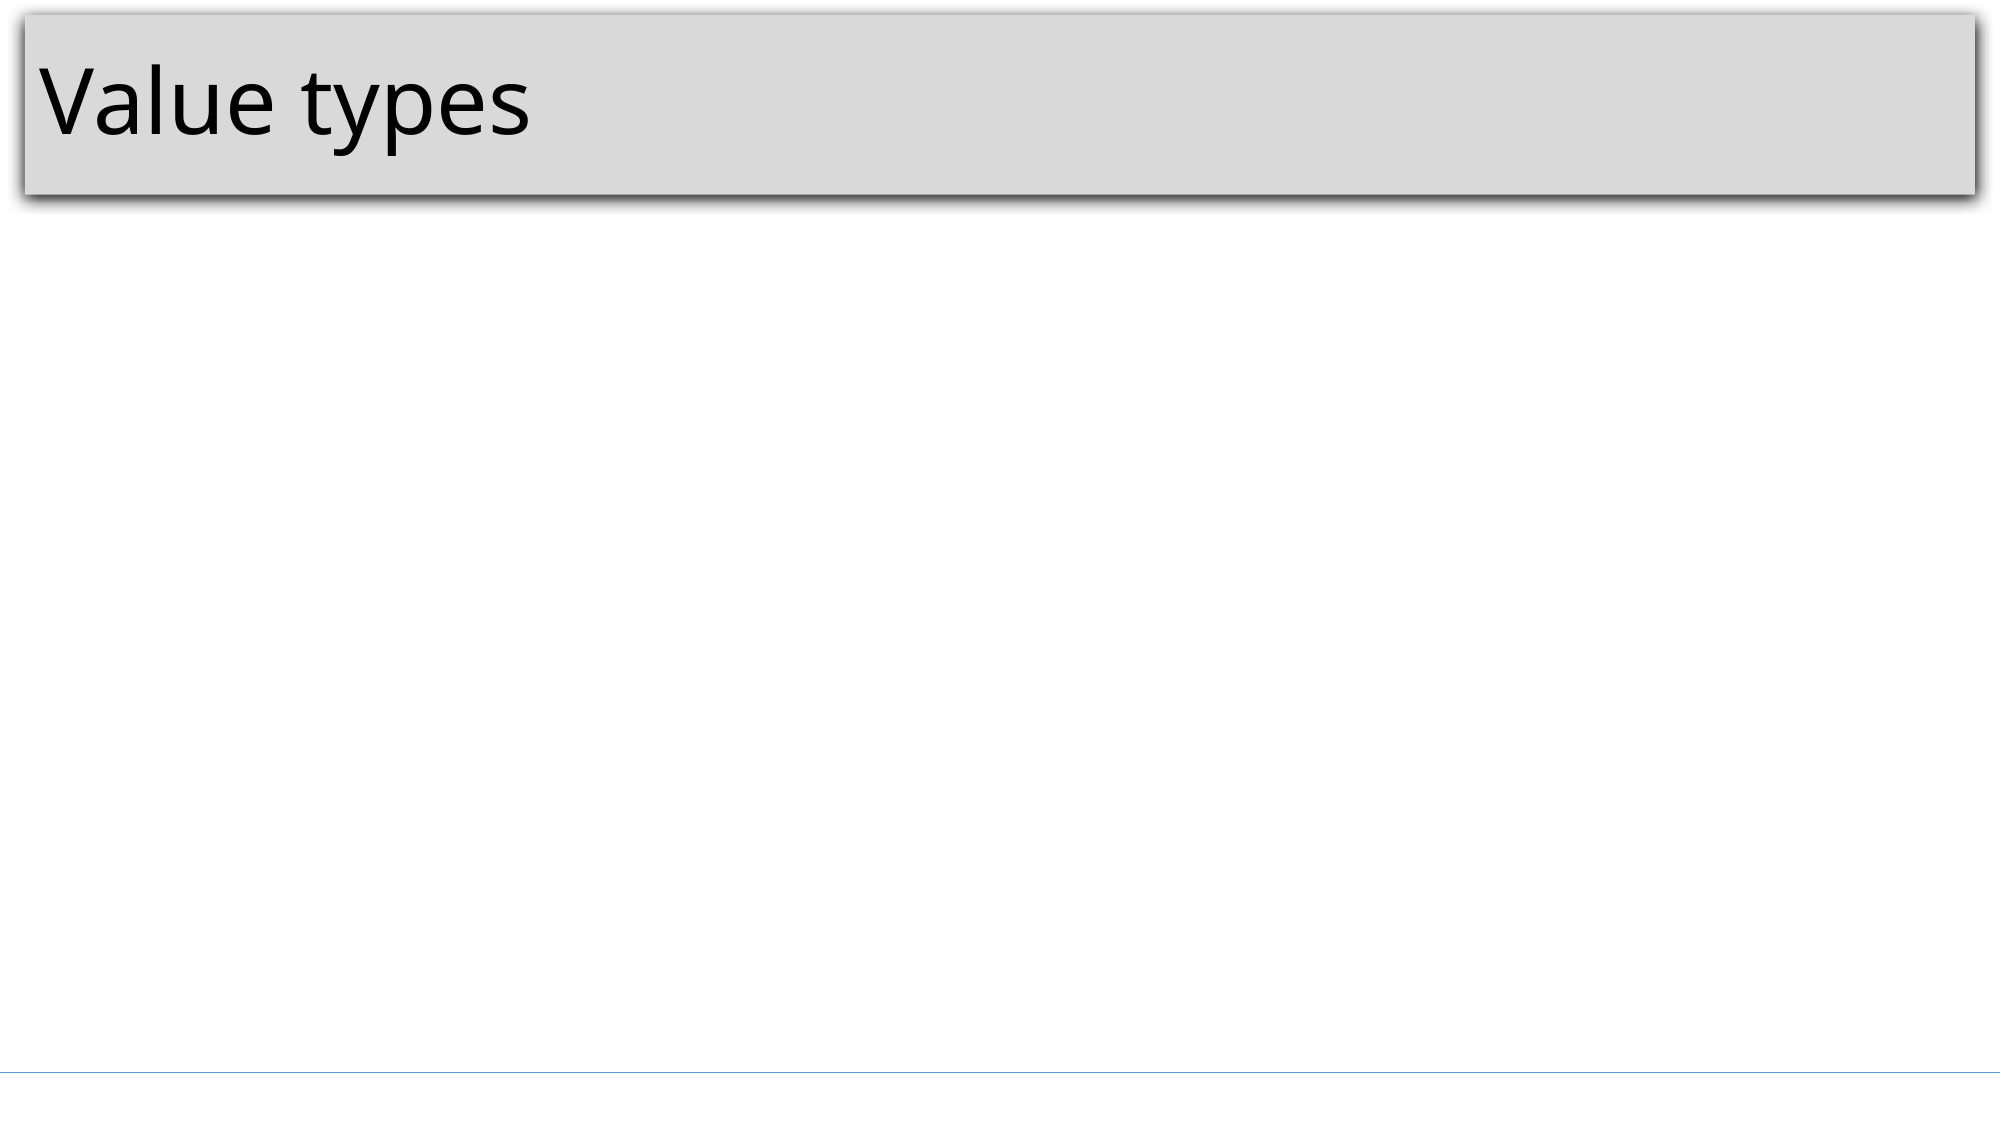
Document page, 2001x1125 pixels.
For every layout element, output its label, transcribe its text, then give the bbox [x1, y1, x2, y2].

title Value types [24, 14, 1975, 195]
